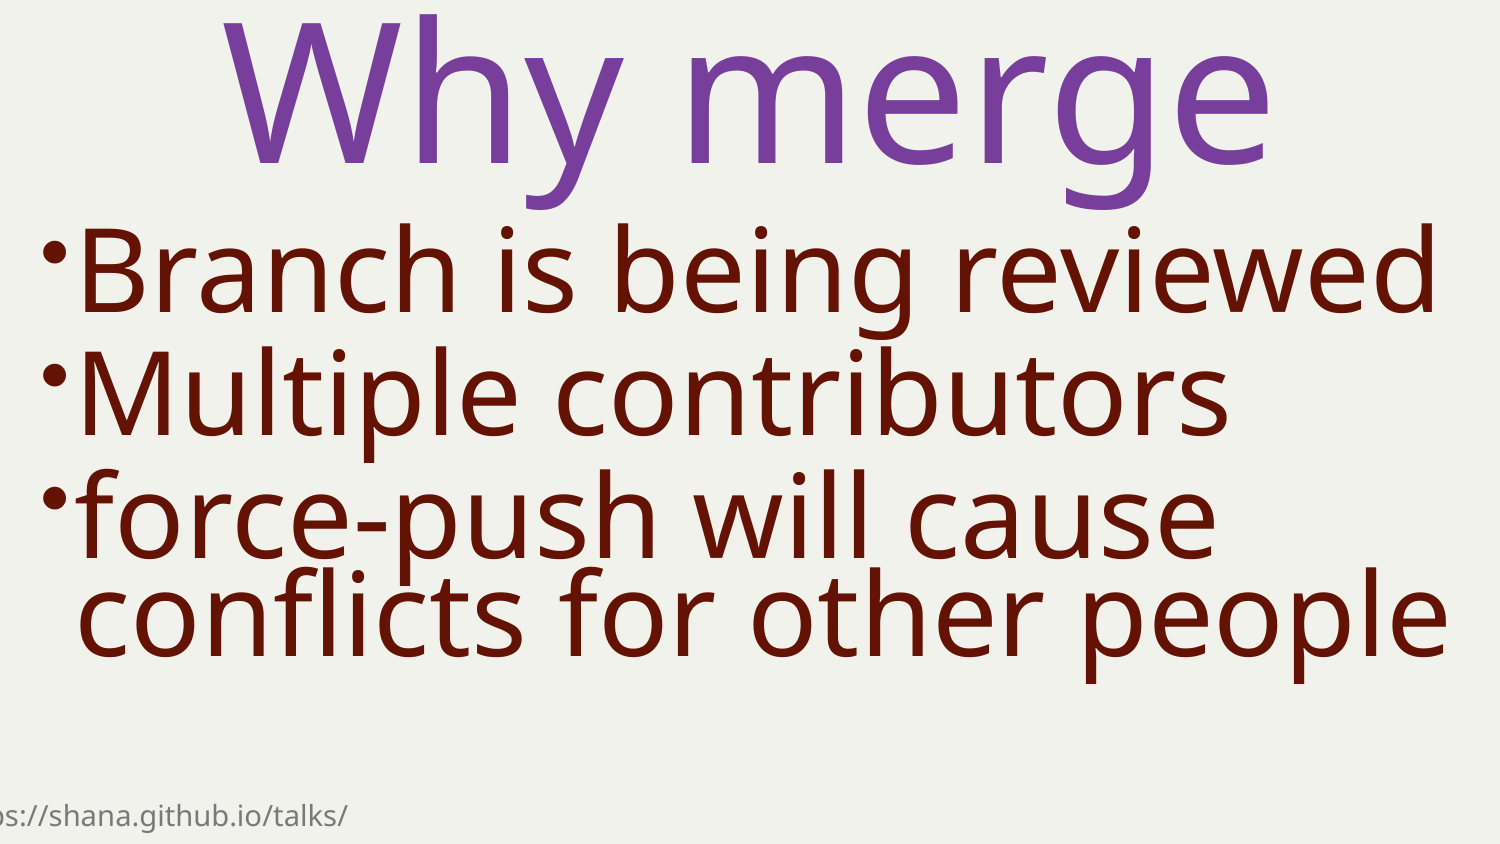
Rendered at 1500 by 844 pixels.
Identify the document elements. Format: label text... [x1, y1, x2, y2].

list Branch is being reviewed Multiple contributors force-push will cause conflicts for other people [0, 204, 1500, 844]
list Why merge [0, 36, 1500, 204]
